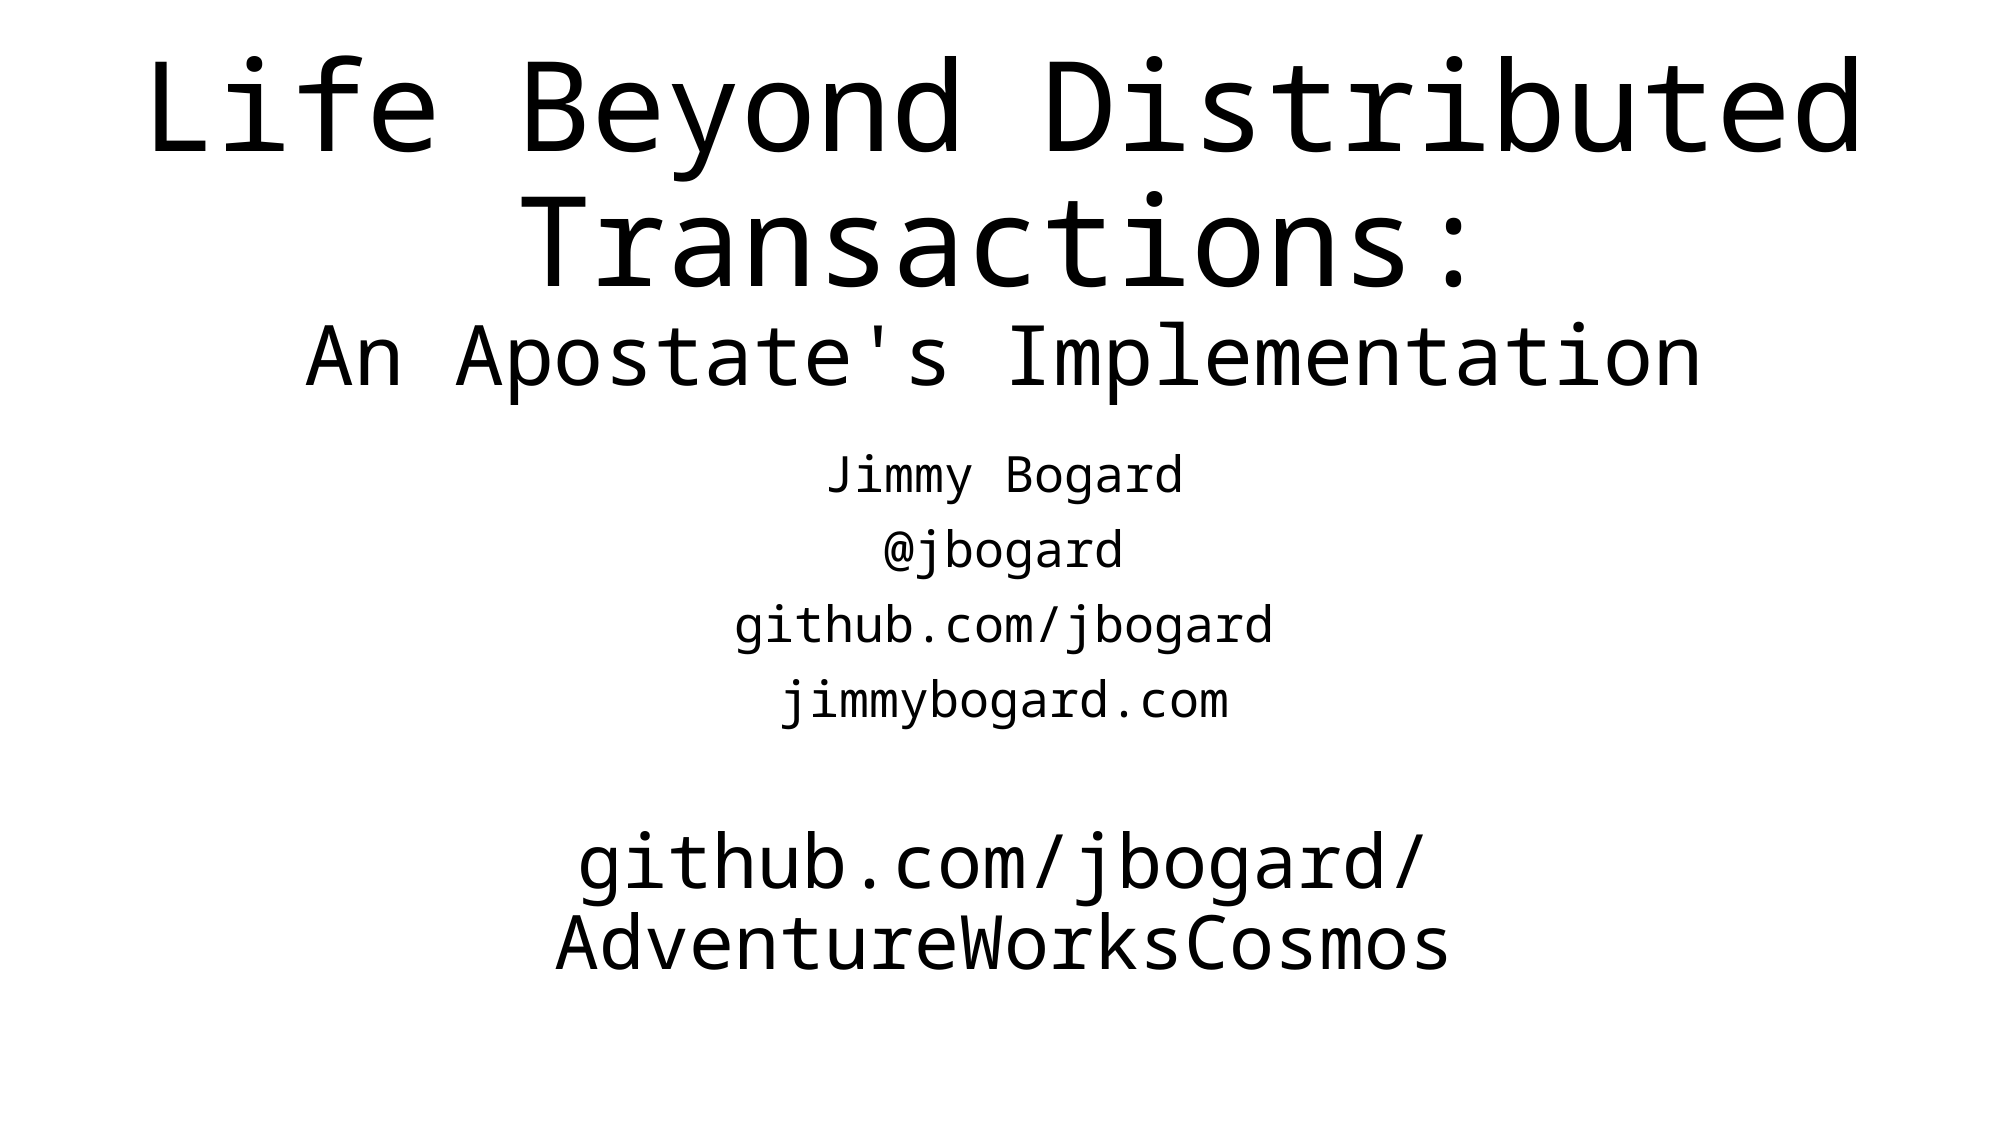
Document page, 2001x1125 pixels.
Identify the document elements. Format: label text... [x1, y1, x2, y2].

title Life Beyond Distributed Transactions: An Apostate's Implementation [112, 11, 1896, 436]
subtitle Jimmy Bogard @jbogard github.com/jbogard jimmybogard.com github.com/jbogard/AdventureWorksCosmos [156, 441, 1853, 1020]
